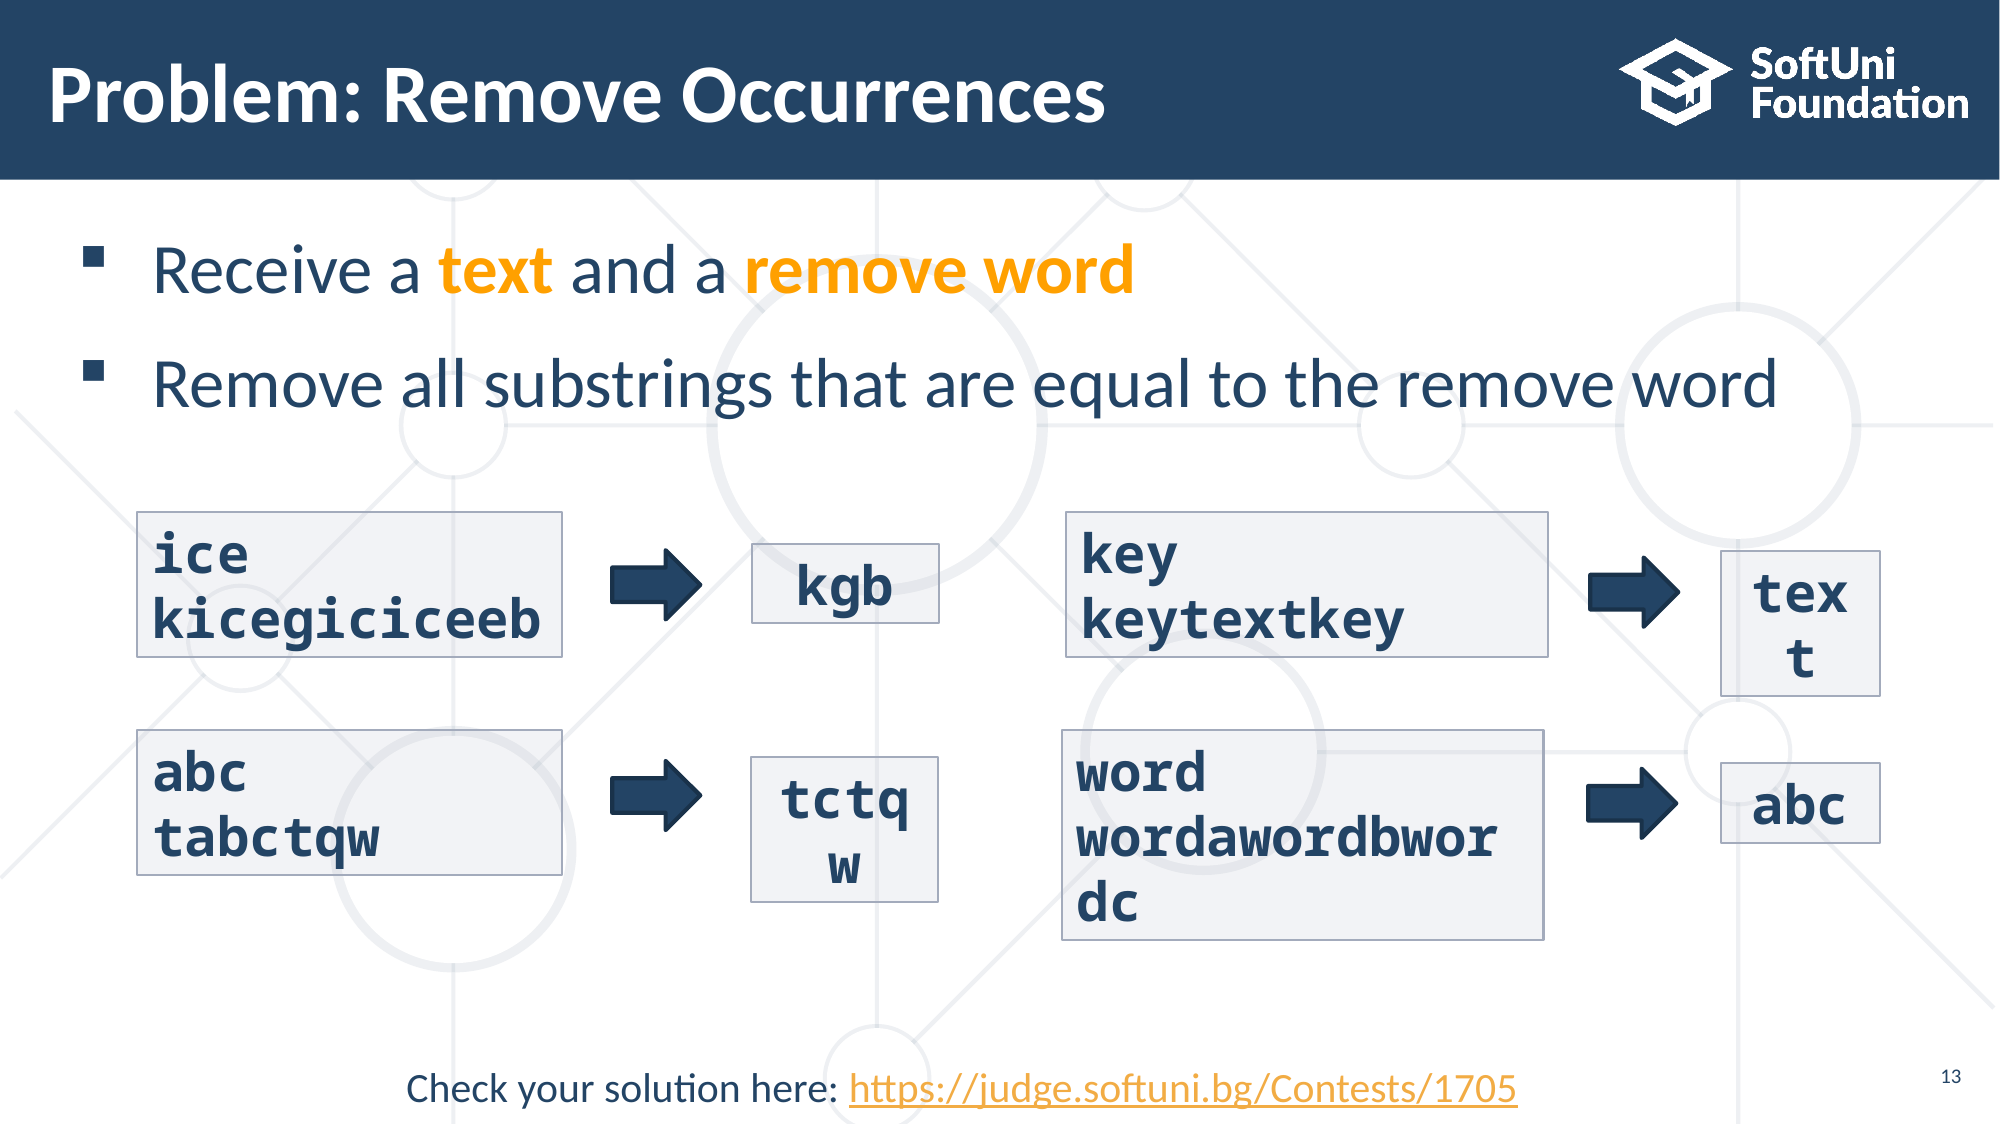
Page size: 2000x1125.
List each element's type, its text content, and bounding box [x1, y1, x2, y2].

title Problem: Remove Occurrences [31, 16, 1591, 162]
text_box [1586, 766, 1679, 840]
text_box [610, 758, 703, 833]
text_box Receive a text and a remove word Remove all substrings that are equal to the remove word [62, 211, 2000, 1125]
text_box kgb [752, 543, 939, 624]
text_box abc tabctqw [137, 729, 562, 875]
text_box word wordawordbwordc [1062, 729, 1544, 940]
text_box key keytextkey [1066, 512, 1548, 658]
text_box ice kicegiciceeb [137, 512, 562, 658]
text_box Check your solution here: https://judge.softuni.bg/Contests/1705 [12, 1053, 1913, 1118]
text_box abc [1720, 762, 1881, 843]
text_box text [1720, 551, 1881, 696]
picture [1618, 38, 1968, 126]
text_box [610, 548, 703, 622]
text_box tctqw [751, 757, 938, 902]
text_box [1588, 555, 1681, 629]
